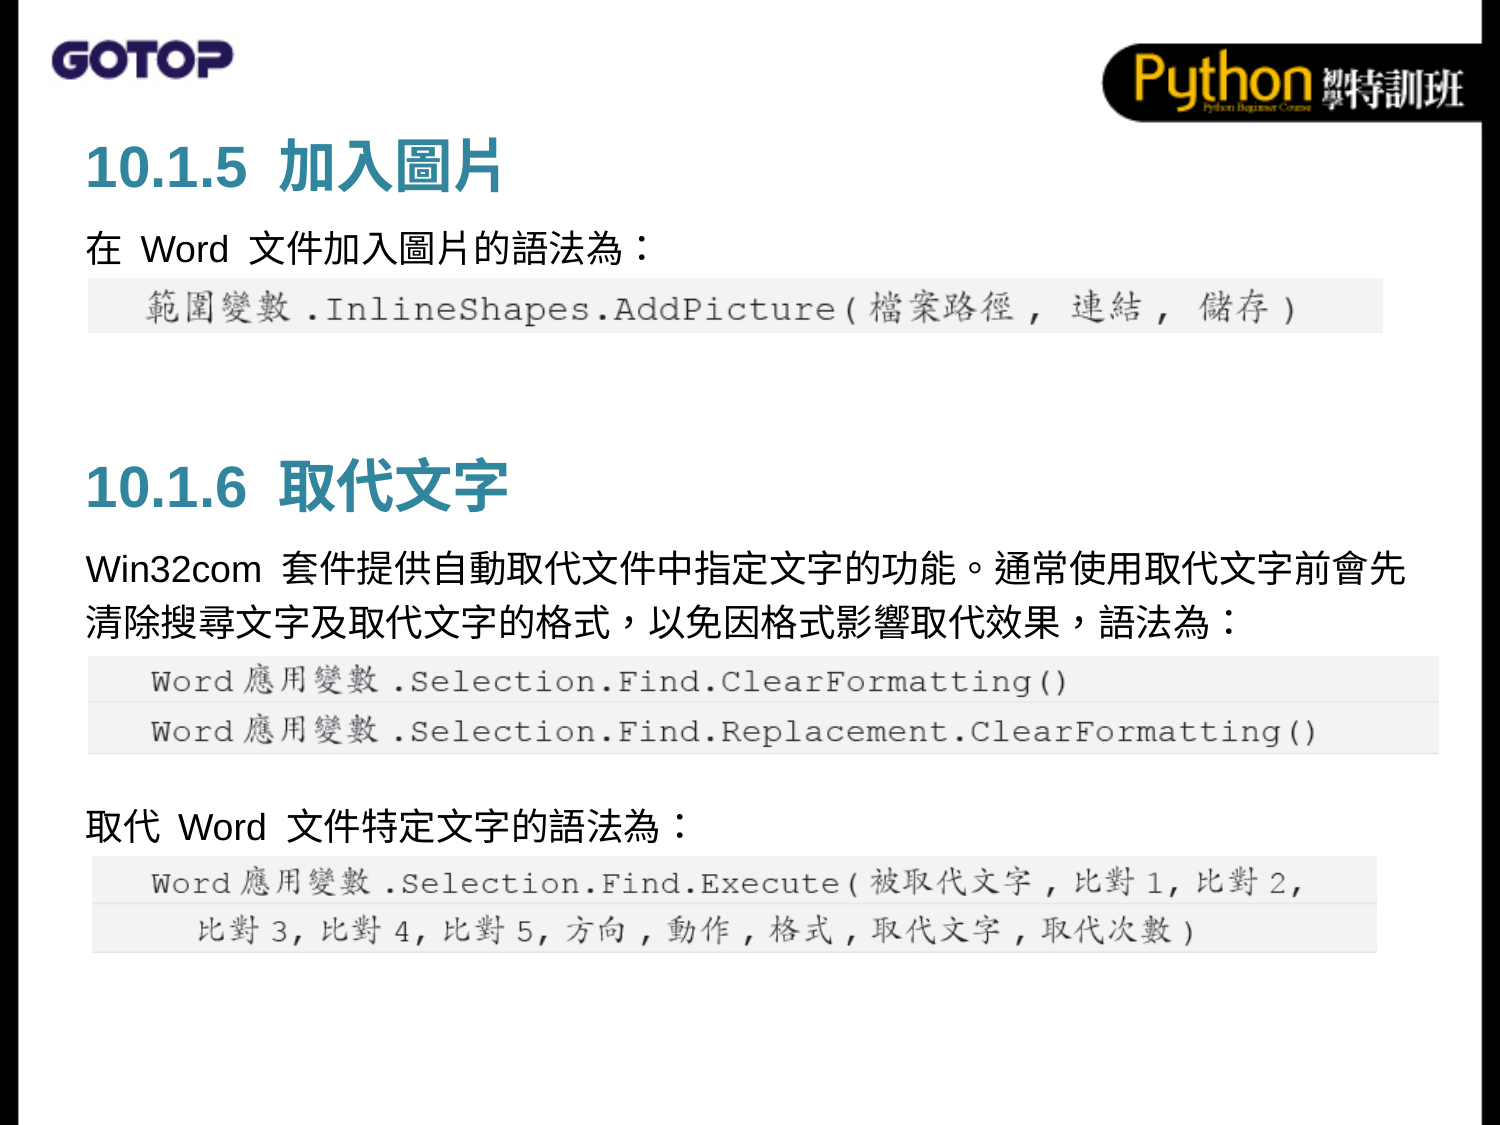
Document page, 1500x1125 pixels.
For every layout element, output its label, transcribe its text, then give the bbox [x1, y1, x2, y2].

list 10.1.5 加入圖片 在 Word 文件加入圖片的語法為： 10.1.6 取代文字 Win32com 套件提供自動取代文件中指定文字的功能。通常使用取代文字前會先清除搜尋文字及取代文字的格式，以免因格式影響取代效果，語法為： 取代 Word 文件特定文字的語法為： [70, 121, 1430, 1067]
picture [0, 0, 1500, 1125]
